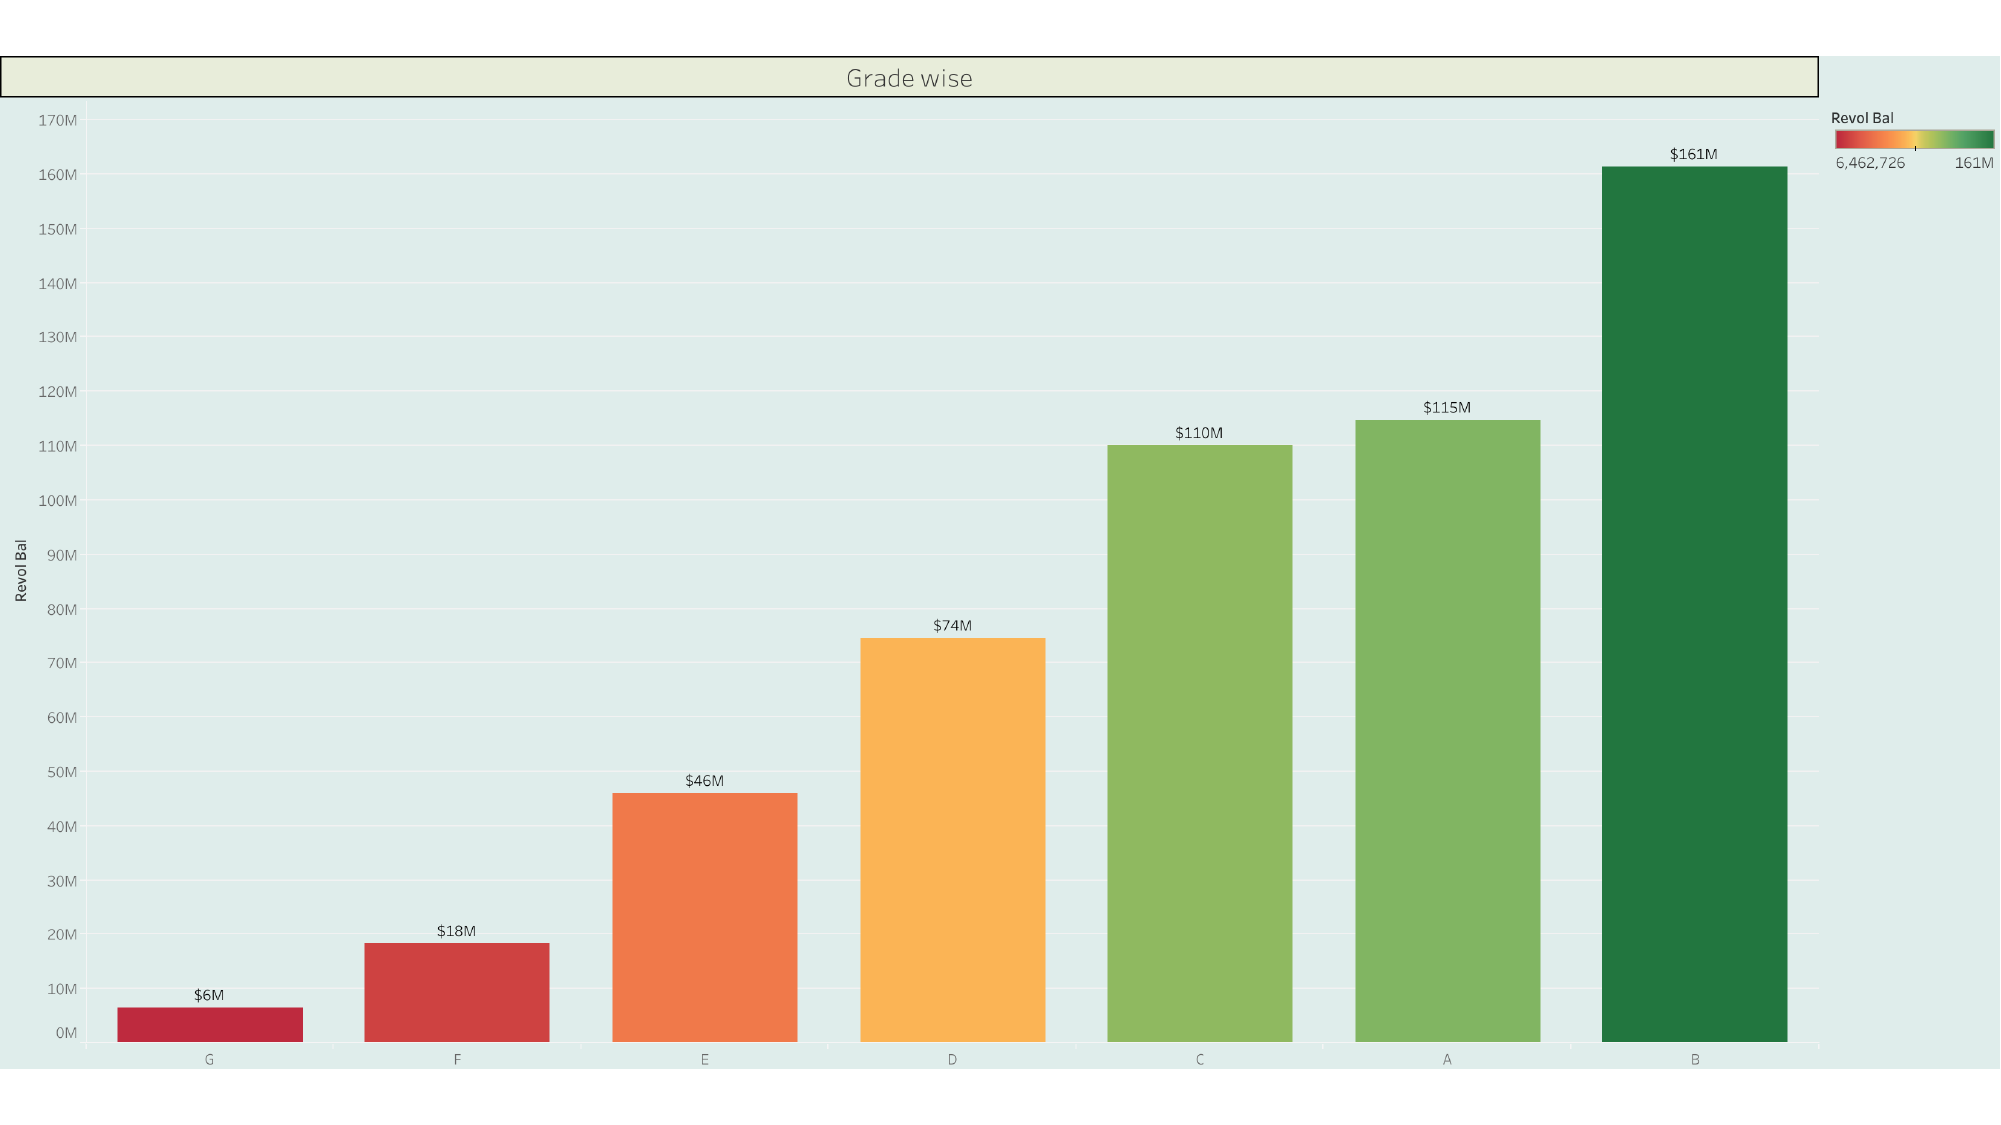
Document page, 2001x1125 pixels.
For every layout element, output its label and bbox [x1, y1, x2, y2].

picture [0, 56, 2000, 1069]
